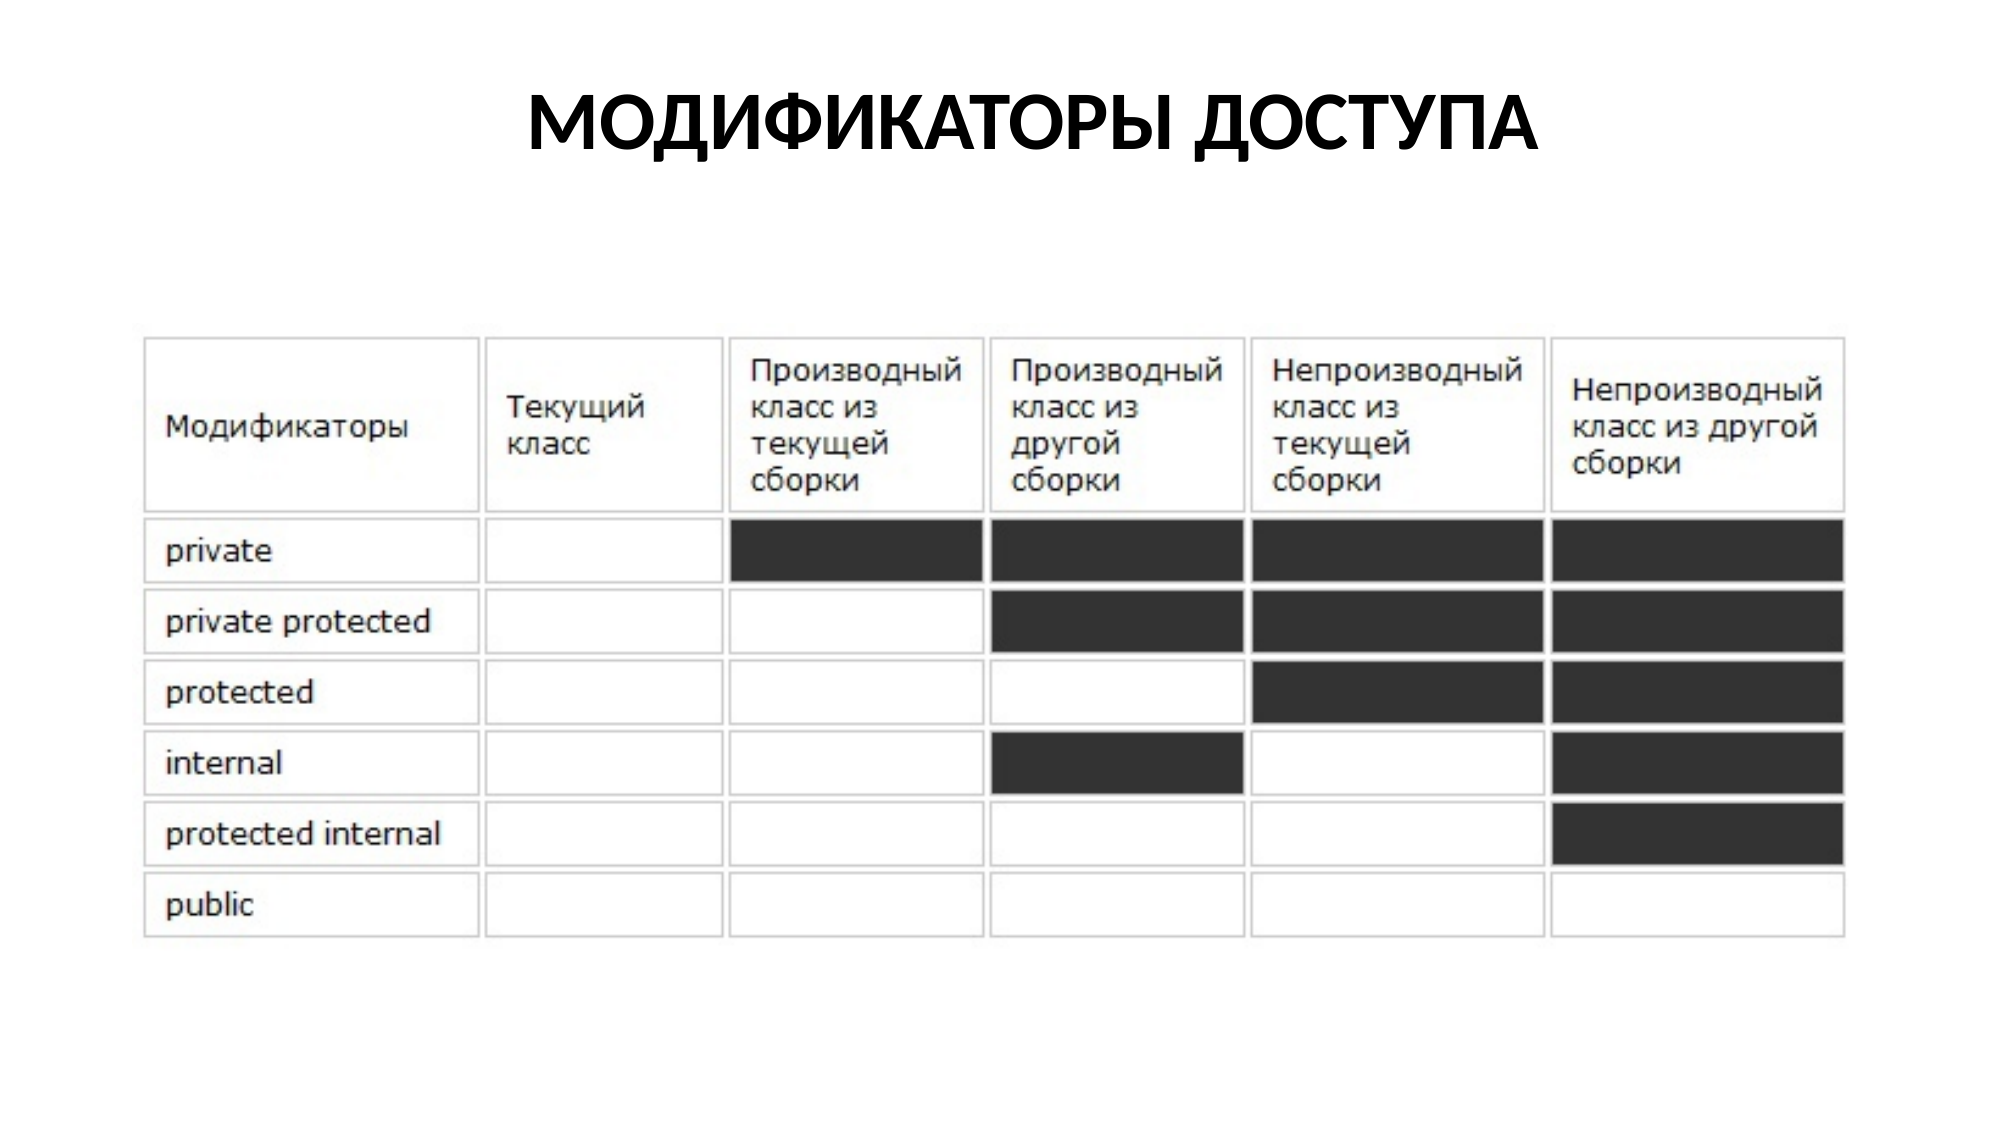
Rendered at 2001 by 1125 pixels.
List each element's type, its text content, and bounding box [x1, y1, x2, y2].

text_box МОДИФИКАТОРЫ ДОСТУПА [511, 59, 1555, 174]
picture [132, 323, 1868, 953]
